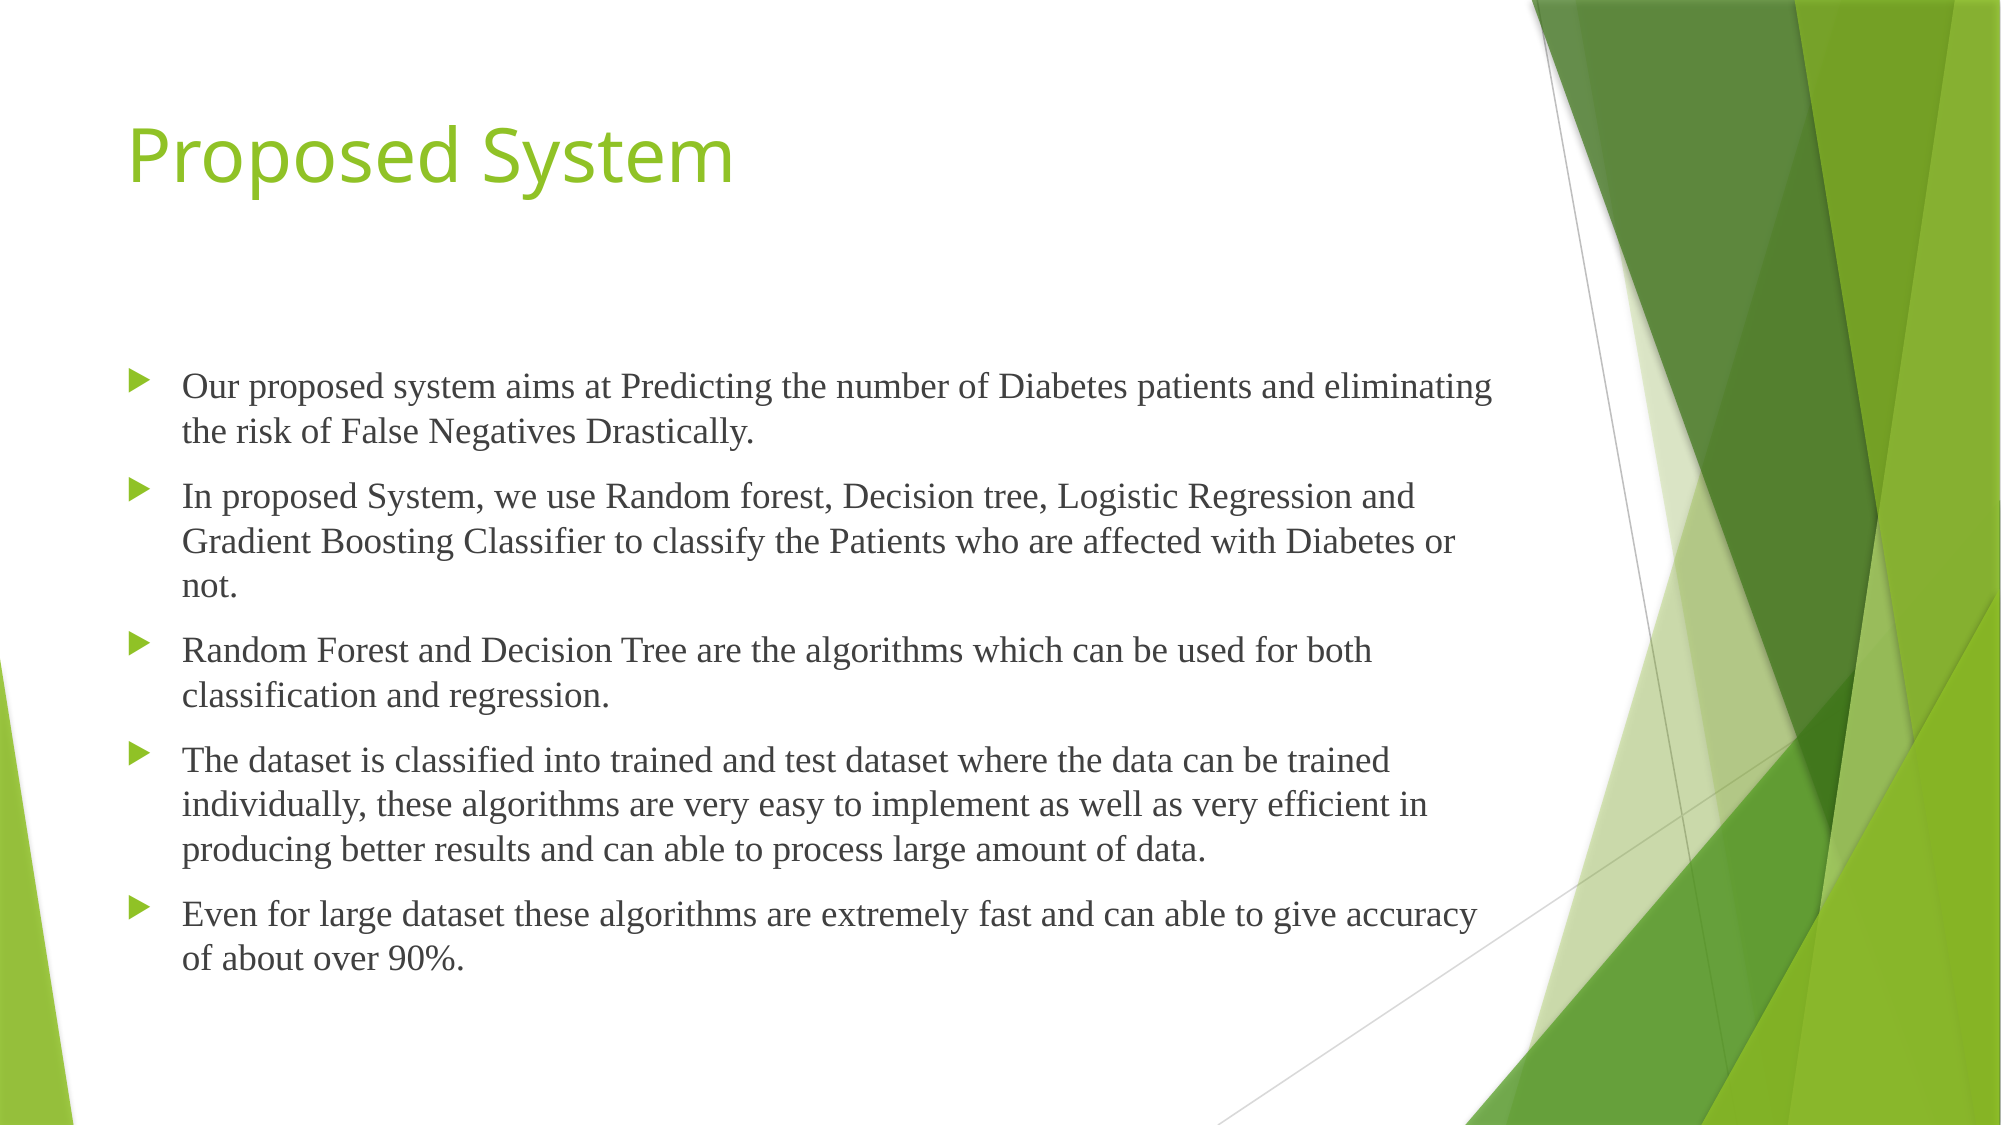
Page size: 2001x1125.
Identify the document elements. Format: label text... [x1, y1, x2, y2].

list Our proposed system aims at Predicting the number of Diabetes patients and eliminating the risk of False Negatives Drastically. In proposed System, we use Random forest, Decision tree, Logistic Regression and Gradient Boosting Classifier to classify the Patients who are affected with Diabetes or not. Random Forest and Decision Tree are the algorithms which can be used for both classification and regression. The dataset is classified into trained and test dataset where the data can be trained individually, these algorithms are very easy to implement as well as very efficient in producing better results and can able to process large amount of data. Even for large dataset these algorithms are extremely fast and can able to give accuracy of about over 90%. [111, 354, 1522, 992]
title Proposed System [111, 99, 1522, 317]
